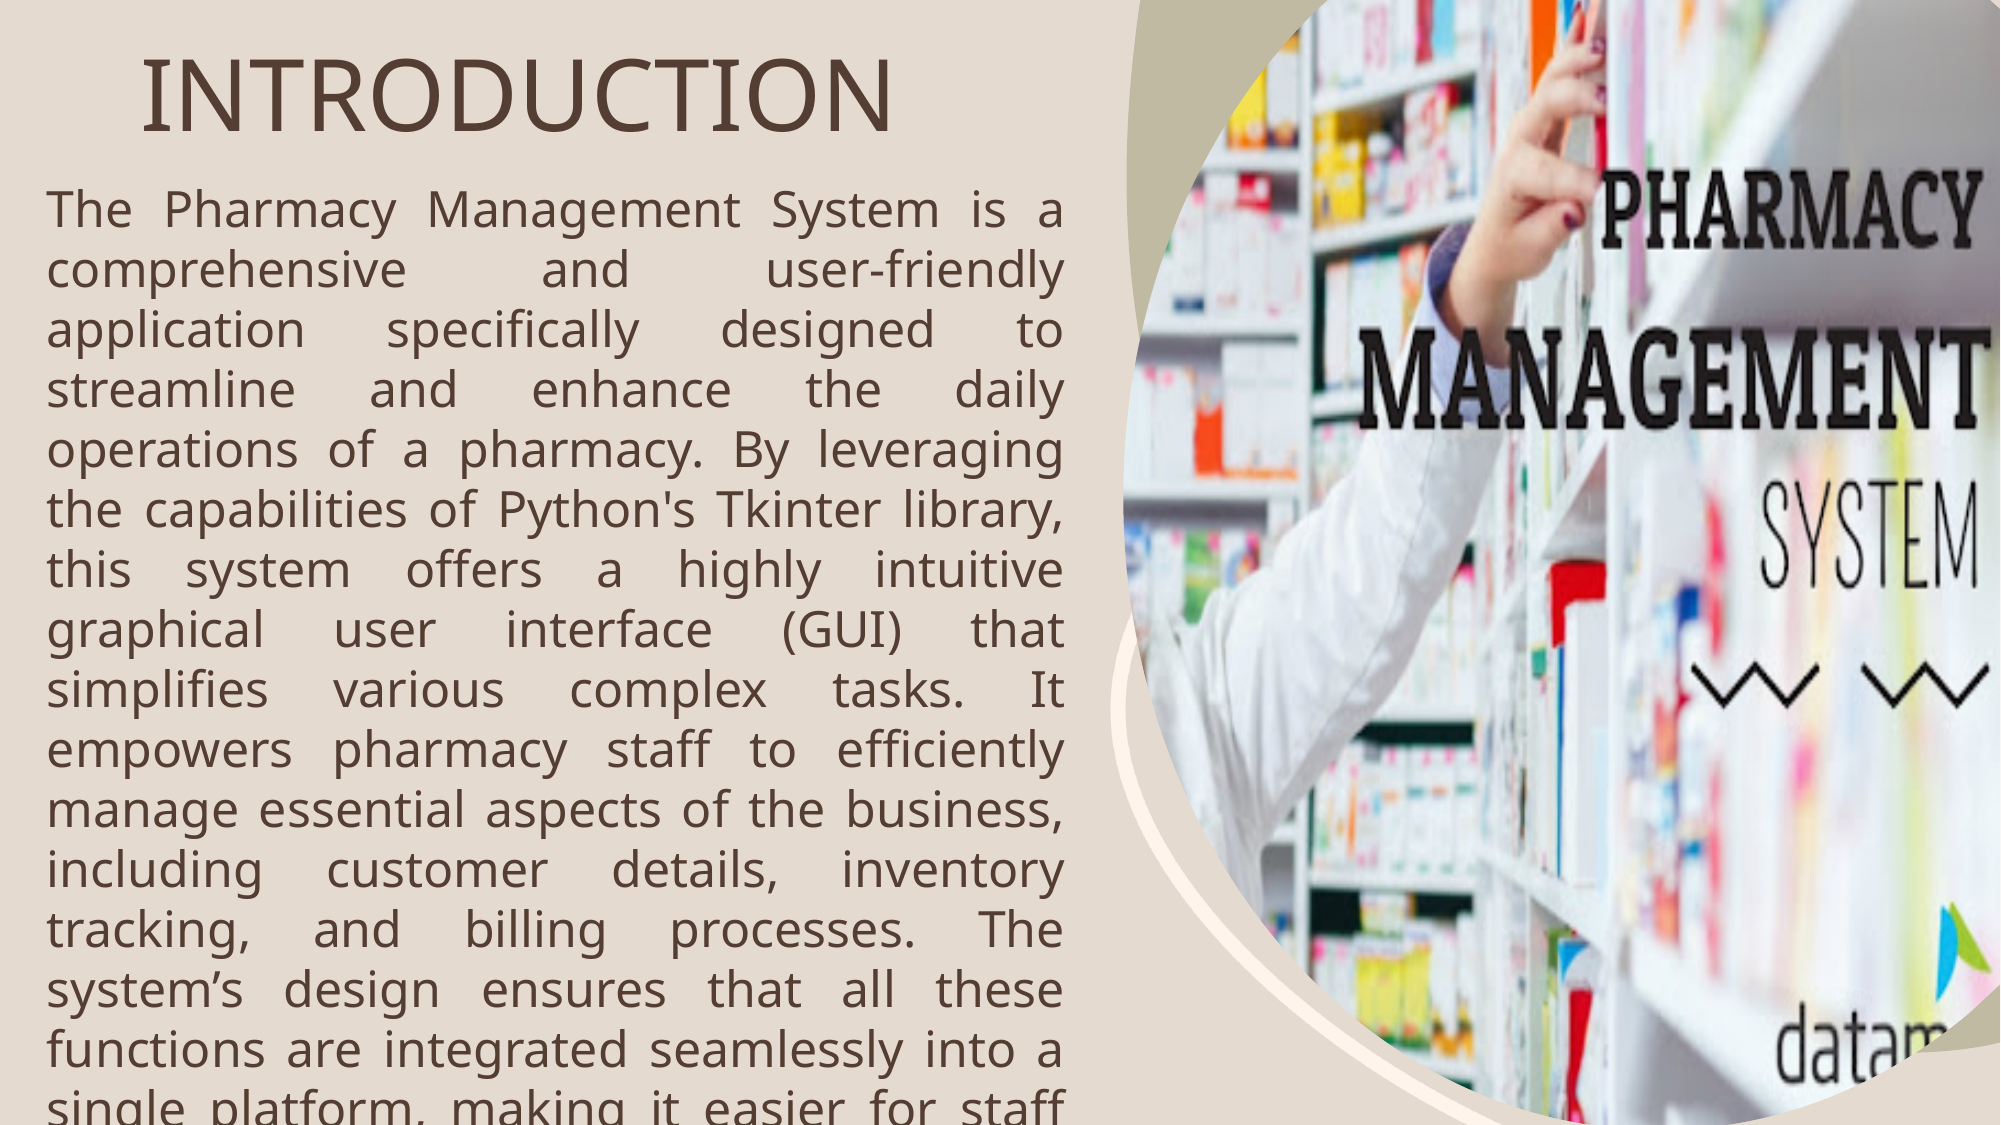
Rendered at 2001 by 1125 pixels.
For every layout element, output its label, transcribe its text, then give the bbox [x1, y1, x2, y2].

title INTRODUCTION [125, 39, 984, 169]
text_box The Pharmacy Management System is a comprehensive and user-friendly application specifically designed to streamline and enhance the daily operations of a pharmacy. By leveraging the capabilities of Python's Tkinter library, this system offers a highly intuitive graphical user interface (GUI) that simplifies various complex tasks. It empowers pharmacy staff to efficiently manage essential aspects of the business, including customer details, inventory tracking, and billing processes. The system’s design ensures that all these functions are integrated seamlessly into a single platform, making it easier for staff to maintain accurate records, ensure timely customer service, and optimize overall workflow within the pharmacy. [32, 169, 1081, 1125]
picture [1110, 0, 2000, 1125]
